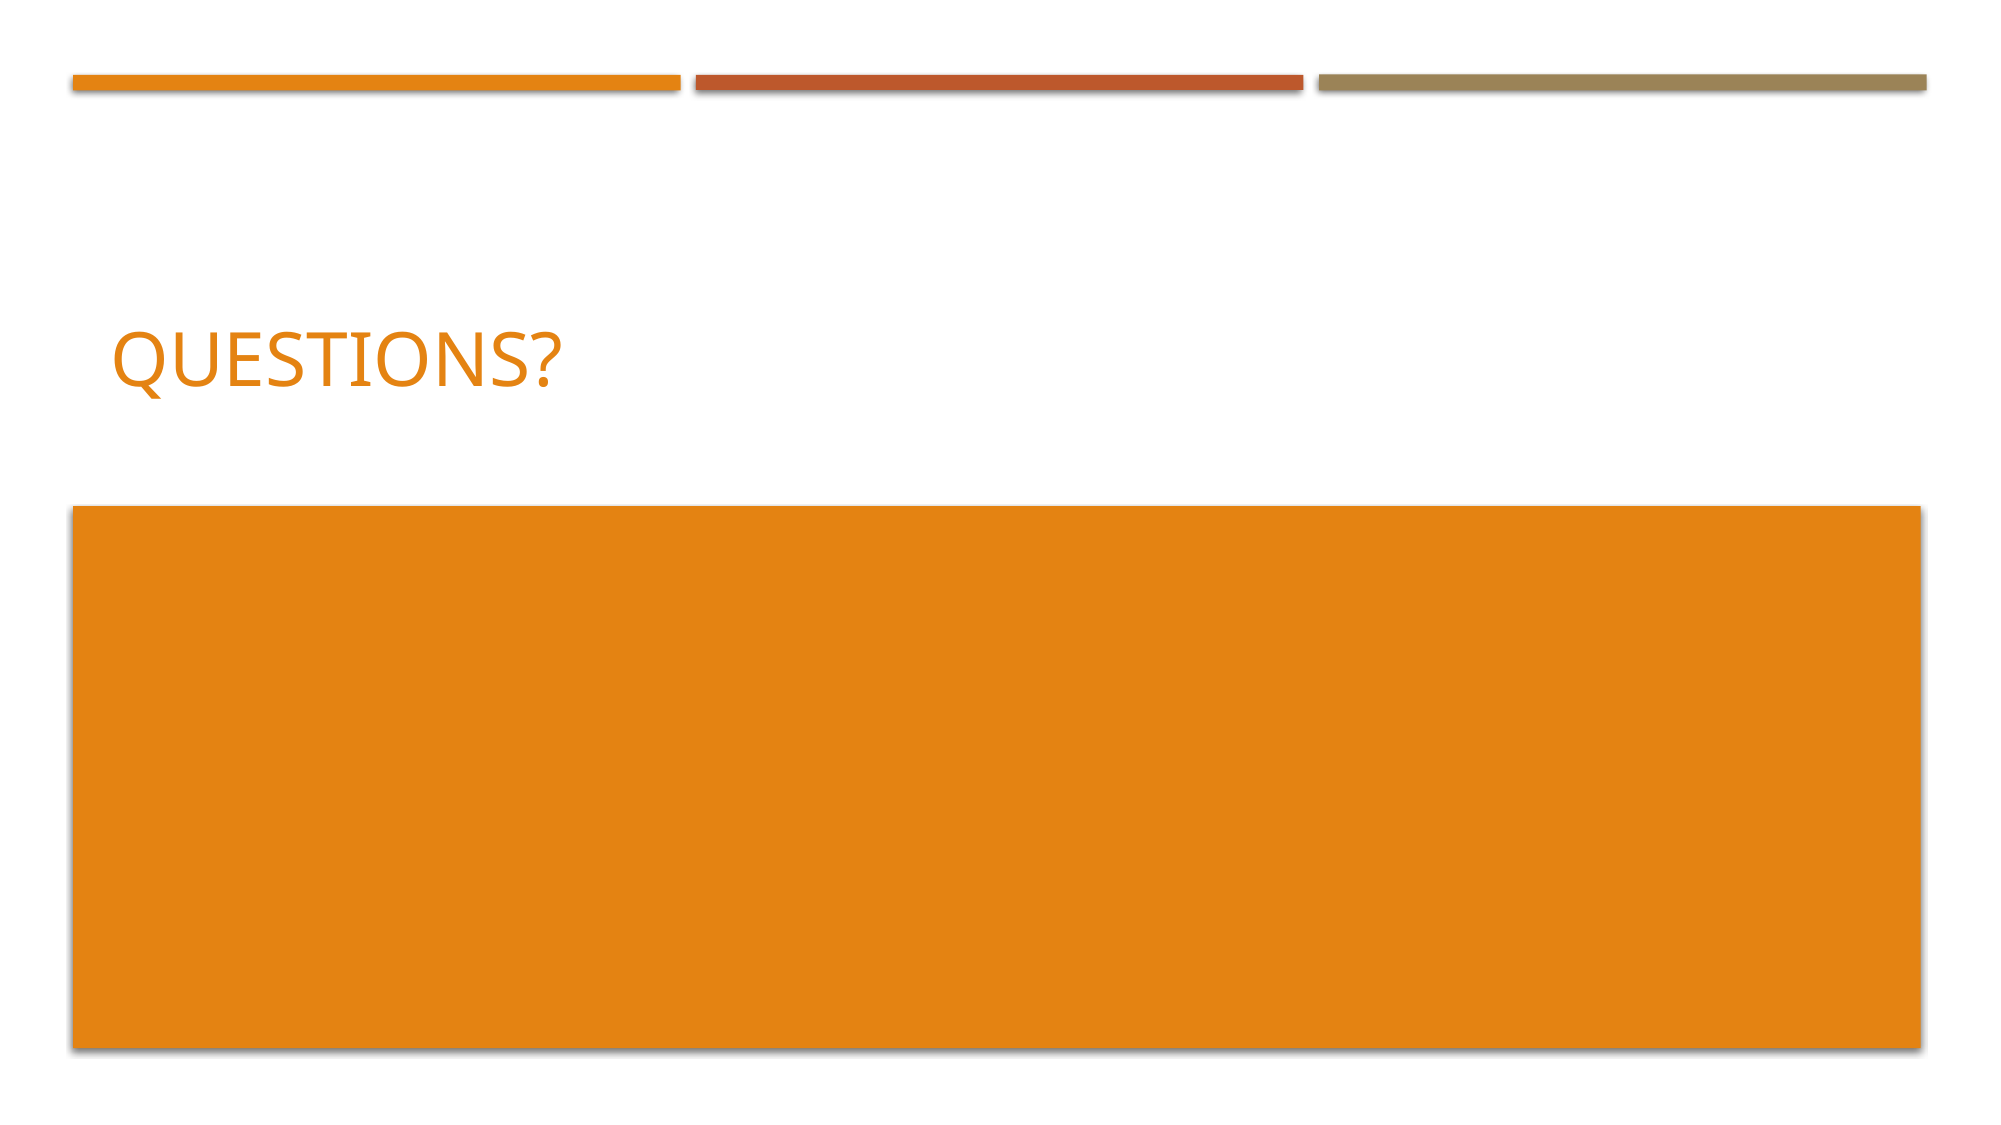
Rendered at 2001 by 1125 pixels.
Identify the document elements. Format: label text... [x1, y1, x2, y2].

title Questions? [95, 167, 1899, 410]
